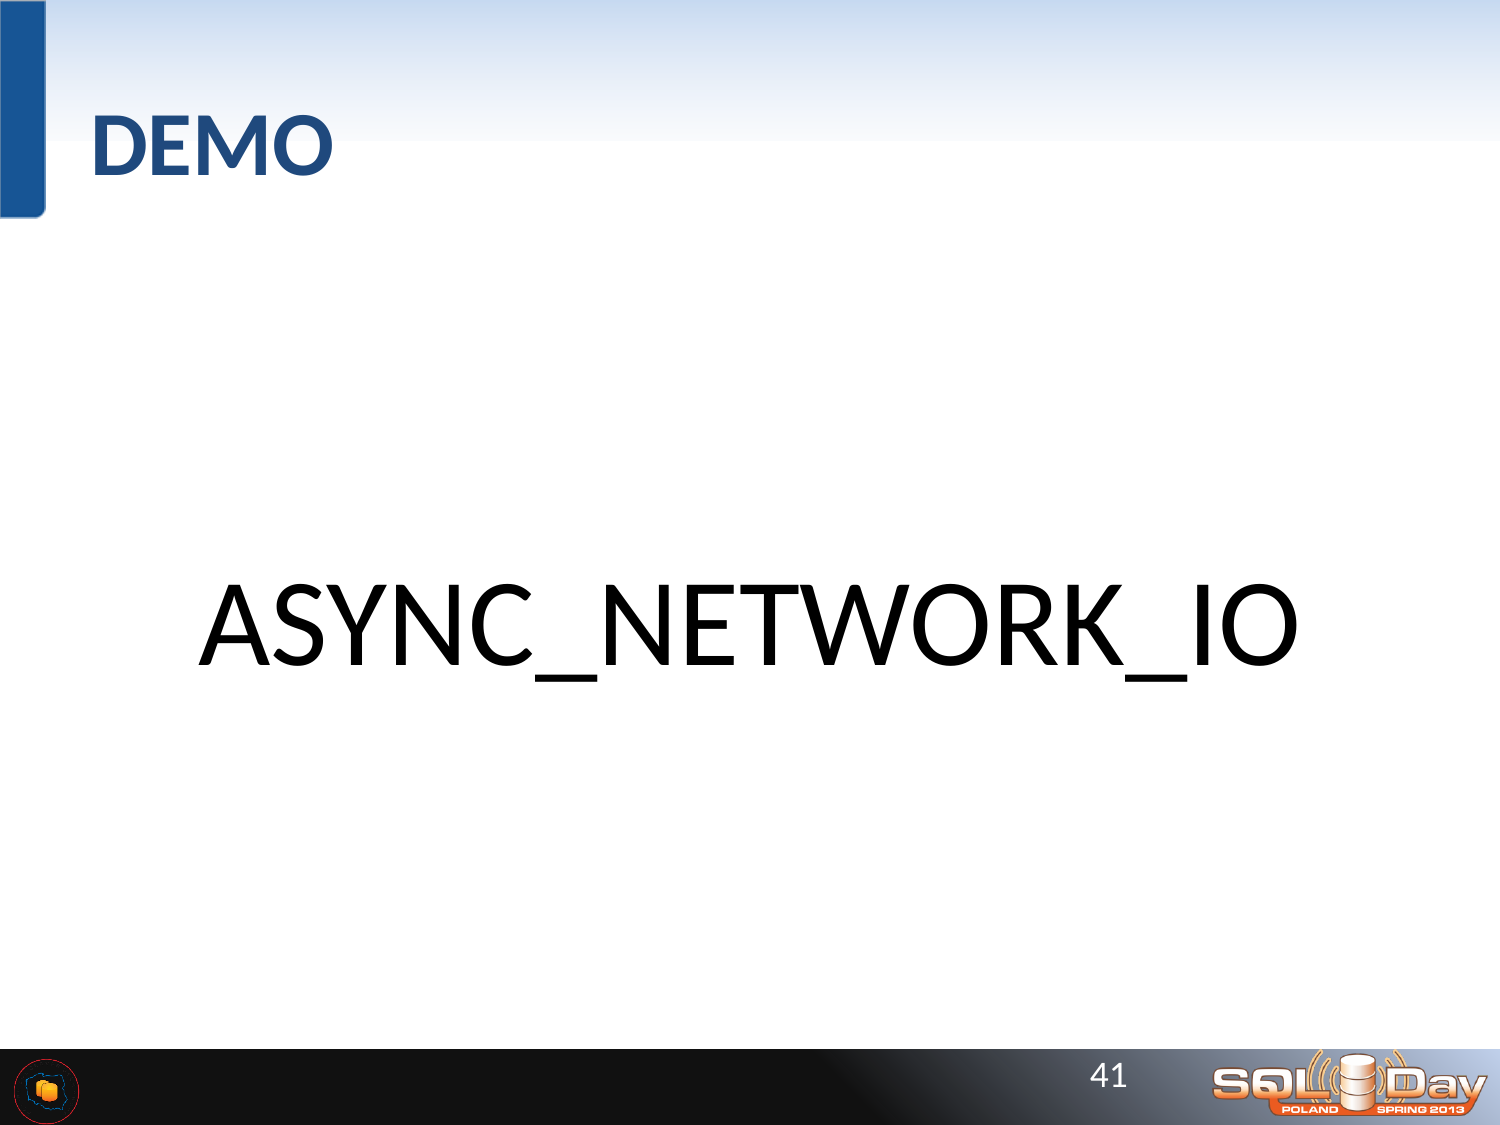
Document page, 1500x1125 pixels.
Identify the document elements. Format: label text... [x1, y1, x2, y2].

picture [0, 0, 46, 219]
title DEMO [75, 45, 1425, 233]
list ASYNC_NETWORK_IO [75, 262, 1425, 1005]
picture [1212, 1049, 1488, 1116]
slide_number 41 [1074, 1042, 1425, 1103]
picture [12, 1057, 80, 1125]
